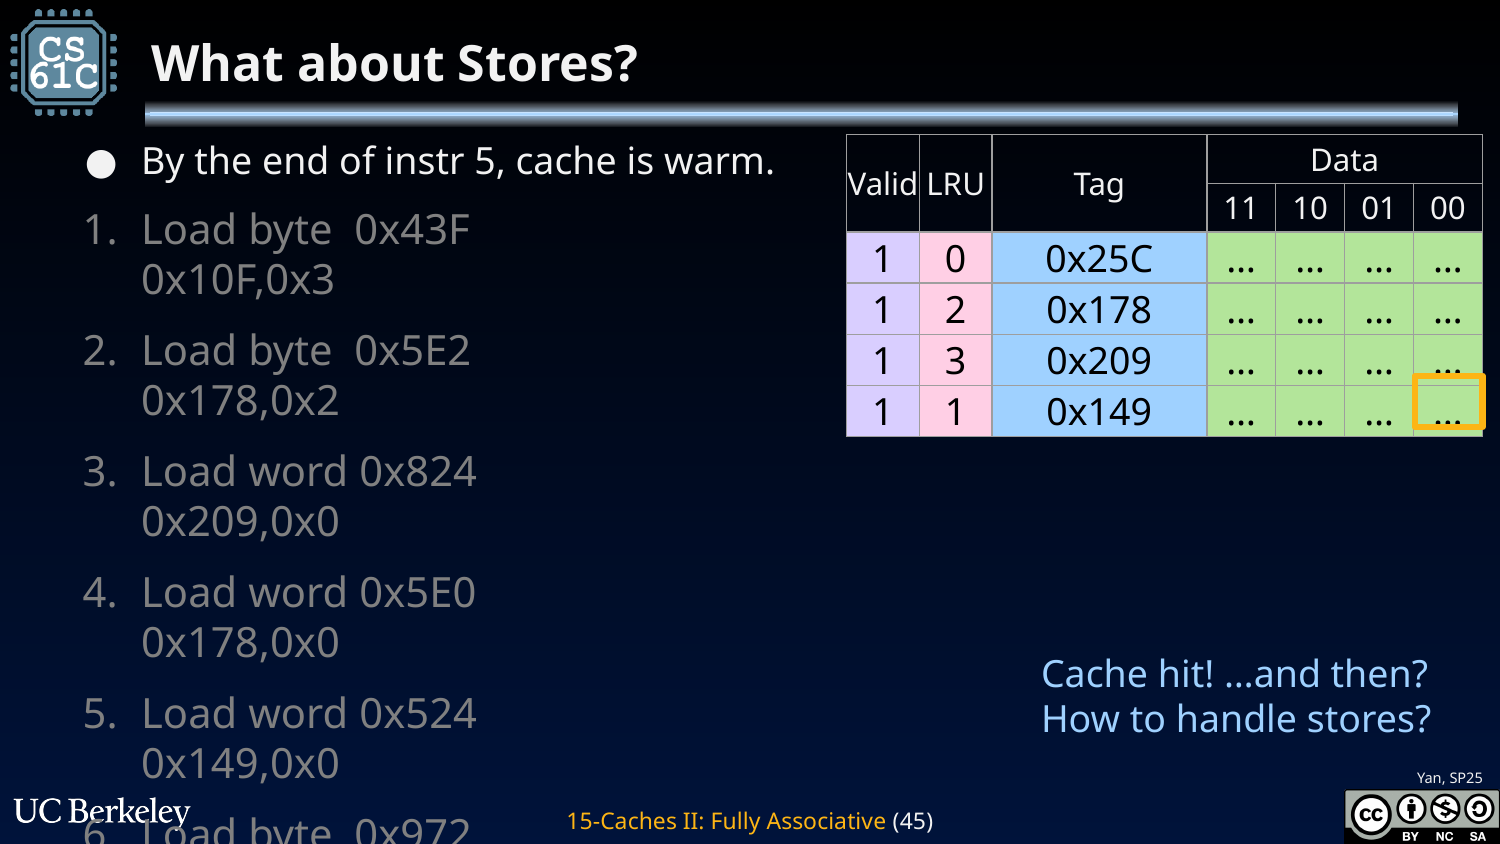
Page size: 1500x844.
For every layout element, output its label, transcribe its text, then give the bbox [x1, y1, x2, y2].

table_cell 0x178 [993, 284, 1206, 334]
table_cell 0x149 [993, 386, 1206, 436]
table_cell 0x25C [993, 233, 1206, 282]
table_header Valid [847, 135, 919, 231]
title What about Stores? [136, 16, 1449, 111]
table_cell … [1414, 335, 1482, 375]
table_cell … [1345, 233, 1413, 282]
table_cell 0x209 [993, 335, 1206, 385]
picture [13, 797, 191, 831]
table_cell … [1208, 284, 1275, 334]
table_cell … [1345, 386, 1413, 436]
table_cell 1 [920, 386, 991, 436]
table_cell 1 [847, 386, 919, 436]
table_header LRU [920, 135, 991, 231]
table_cell … [1345, 284, 1413, 334]
table_cell 2 [920, 284, 991, 334]
table_cell 1 [847, 233, 919, 282]
text_box [1414, 375, 1483, 428]
table_cell … [1414, 428, 1482, 436]
table_cell 1 [847, 335, 919, 385]
table_cell … [1414, 284, 1482, 334]
picture [1344, 789, 1500, 844]
table_cell 1 [847, 284, 919, 334]
table_cell 10 [1276, 184, 1344, 231]
table_cell … [1276, 386, 1344, 436]
table_header Tag [993, 135, 1206, 231]
table_cell … [1208, 233, 1275, 282]
table_cell 3 [920, 335, 991, 385]
table_cell 01 [1345, 184, 1413, 231]
table_cell … [1276, 335, 1344, 385]
picture [10, 9, 117, 116]
table_cell … [1345, 335, 1413, 385]
table_cell … [1276, 233, 1344, 282]
list By the end of instr 5, cache is warm. Load byte 0x43F 0x10F,0x3 Load byte 0x5E2 0x178,0x2 Load word 0x824 0x209,0x0 Load word 0x5E0 0x178,0x0 Load word 0x524 0x149,0x0 Load byte 0x972 0x25C,0x2 Store byte 0x524 0x149,0x0 [51, 122, 908, 725]
table_cell … [1276, 284, 1344, 334]
table_header Data [1208, 135, 1482, 183]
text_box Cache hit! …and then? How to handle stores? [1026, 635, 1483, 742]
table_cell 00 [1414, 184, 1482, 231]
table_cell … [1208, 335, 1275, 385]
table_cell … [1414, 233, 1482, 282]
table_cell 11 [1208, 184, 1275, 231]
table_cell 0 [920, 233, 991, 282]
table_cell … [1208, 386, 1275, 436]
